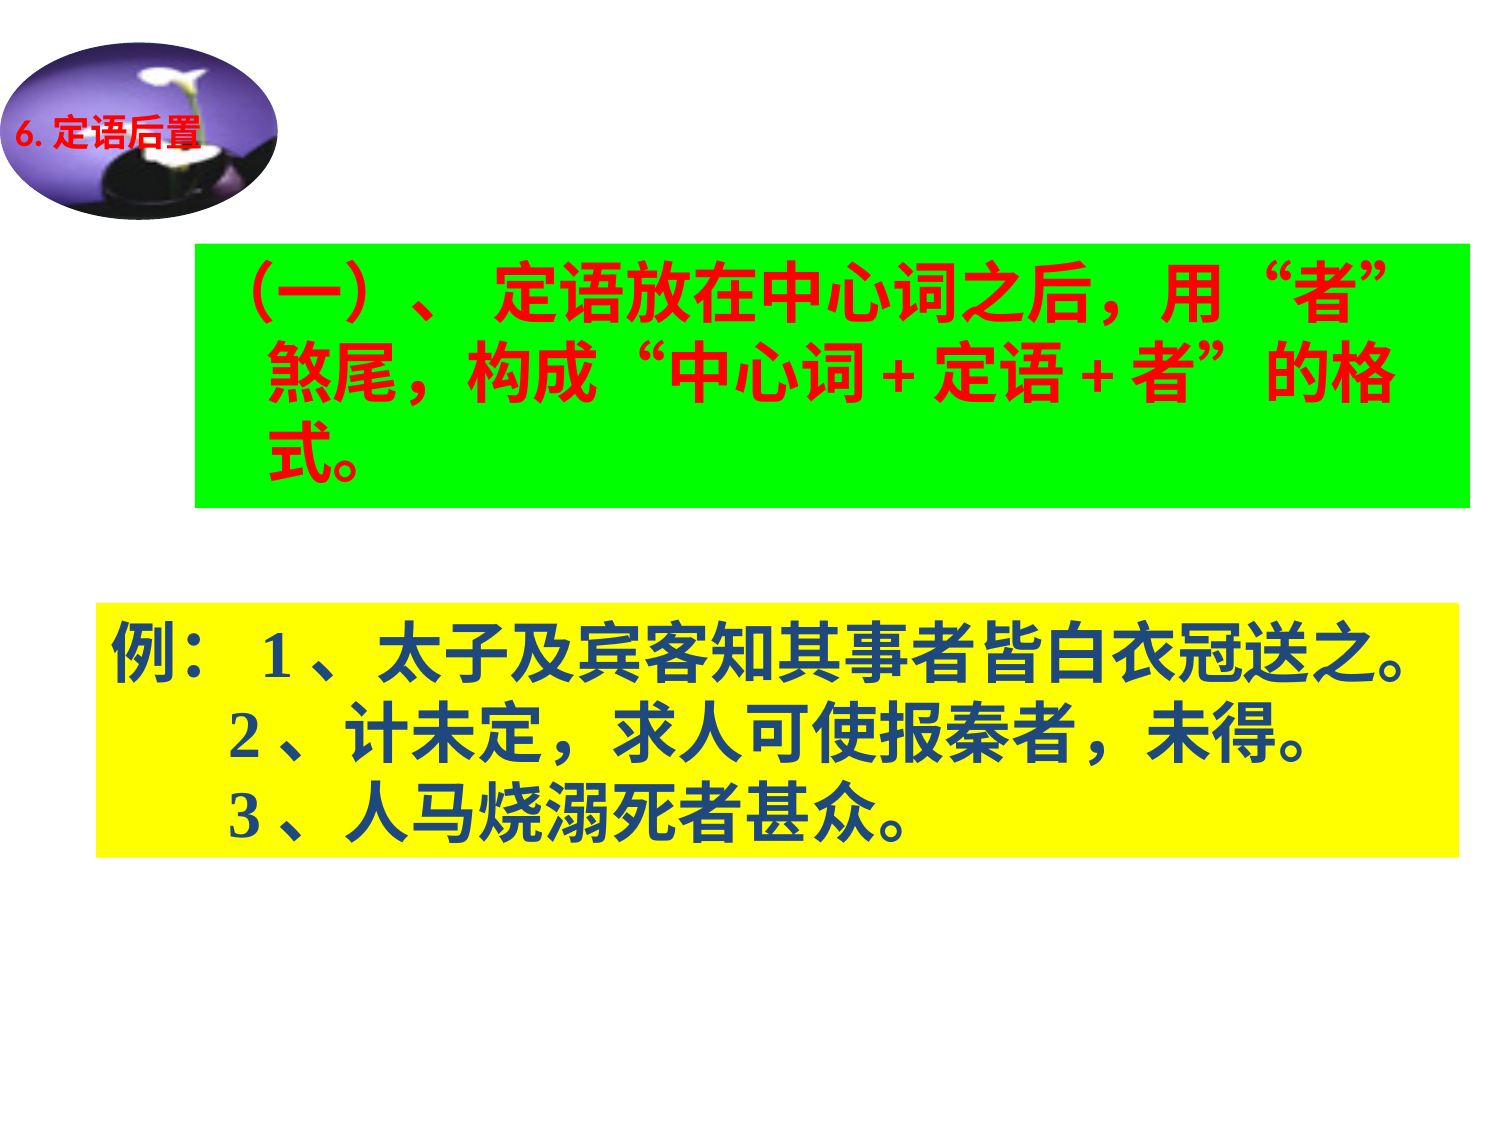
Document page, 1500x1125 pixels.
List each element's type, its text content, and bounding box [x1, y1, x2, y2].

text_box 例：1、太子及宾客知其事者皆白衣冠送之。 2、计未定，求人可使报秦者，未得。 3、人马烧溺死者甚众。 [95, 603, 1460, 858]
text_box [0, 42, 278, 221]
list （一）、 定语放在中心词之后，用“者”煞尾，构成“中心词+定语+者”的格式。 [194, 243, 1470, 509]
